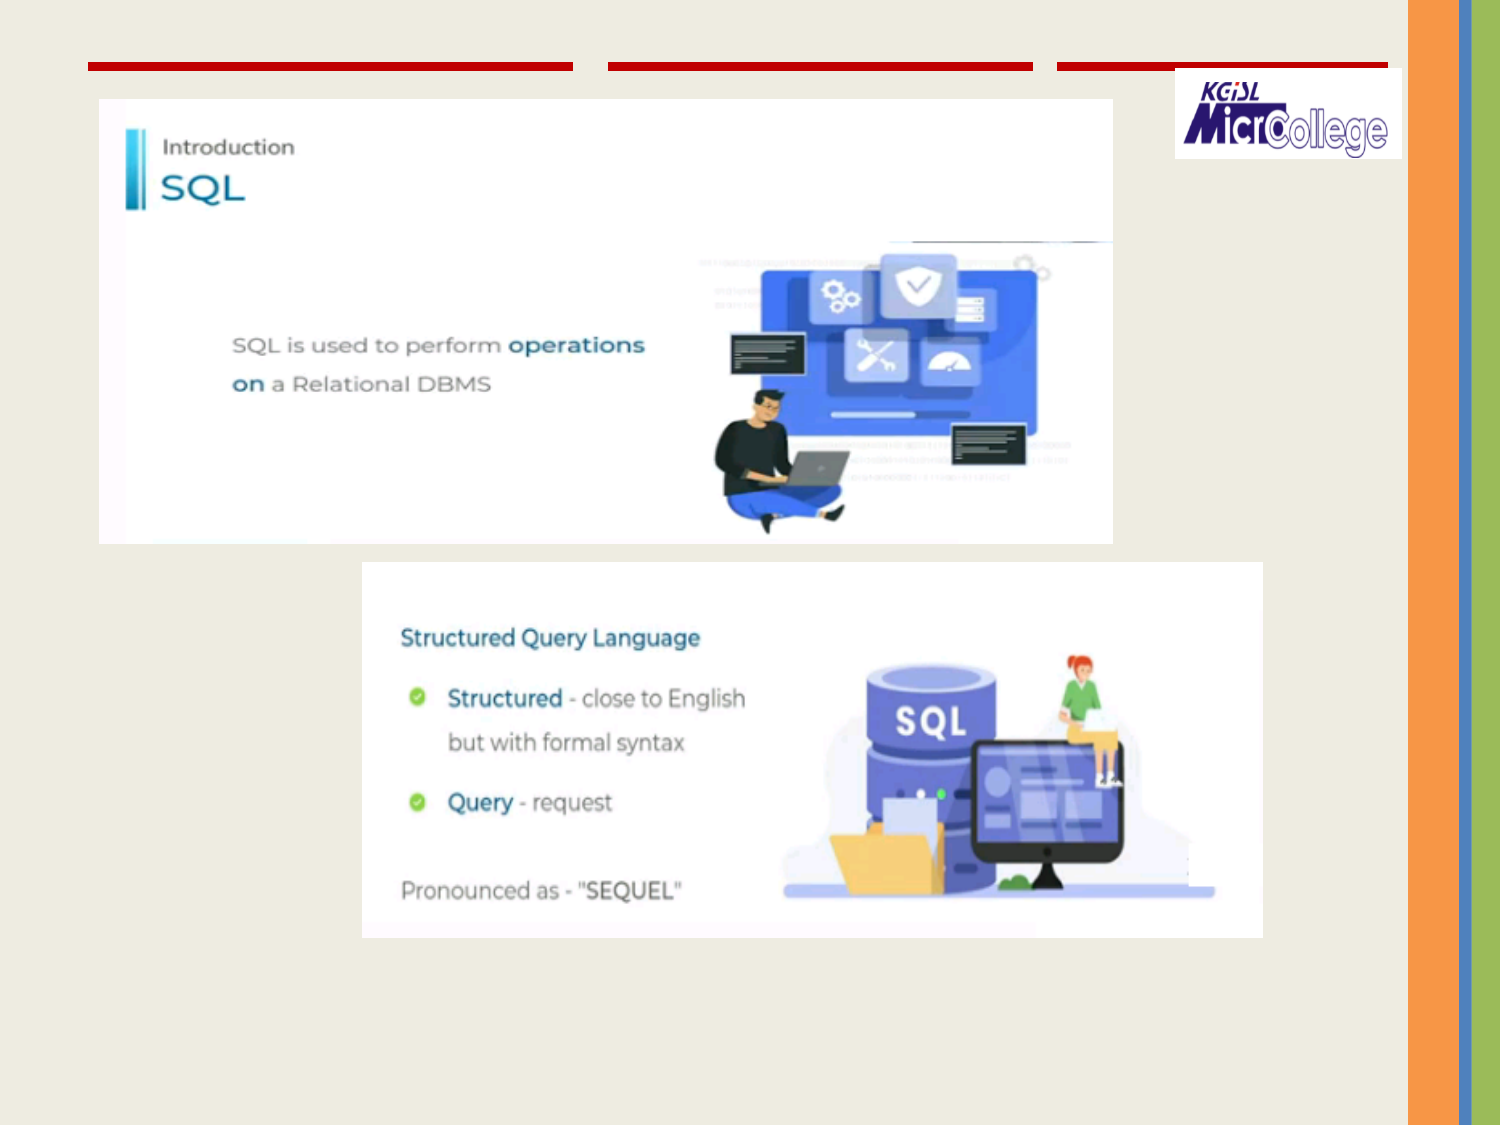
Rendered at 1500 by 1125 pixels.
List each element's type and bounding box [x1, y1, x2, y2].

picture [362, 562, 1263, 938]
picture [99, 99, 1113, 544]
picture [1174, 68, 1402, 159]
